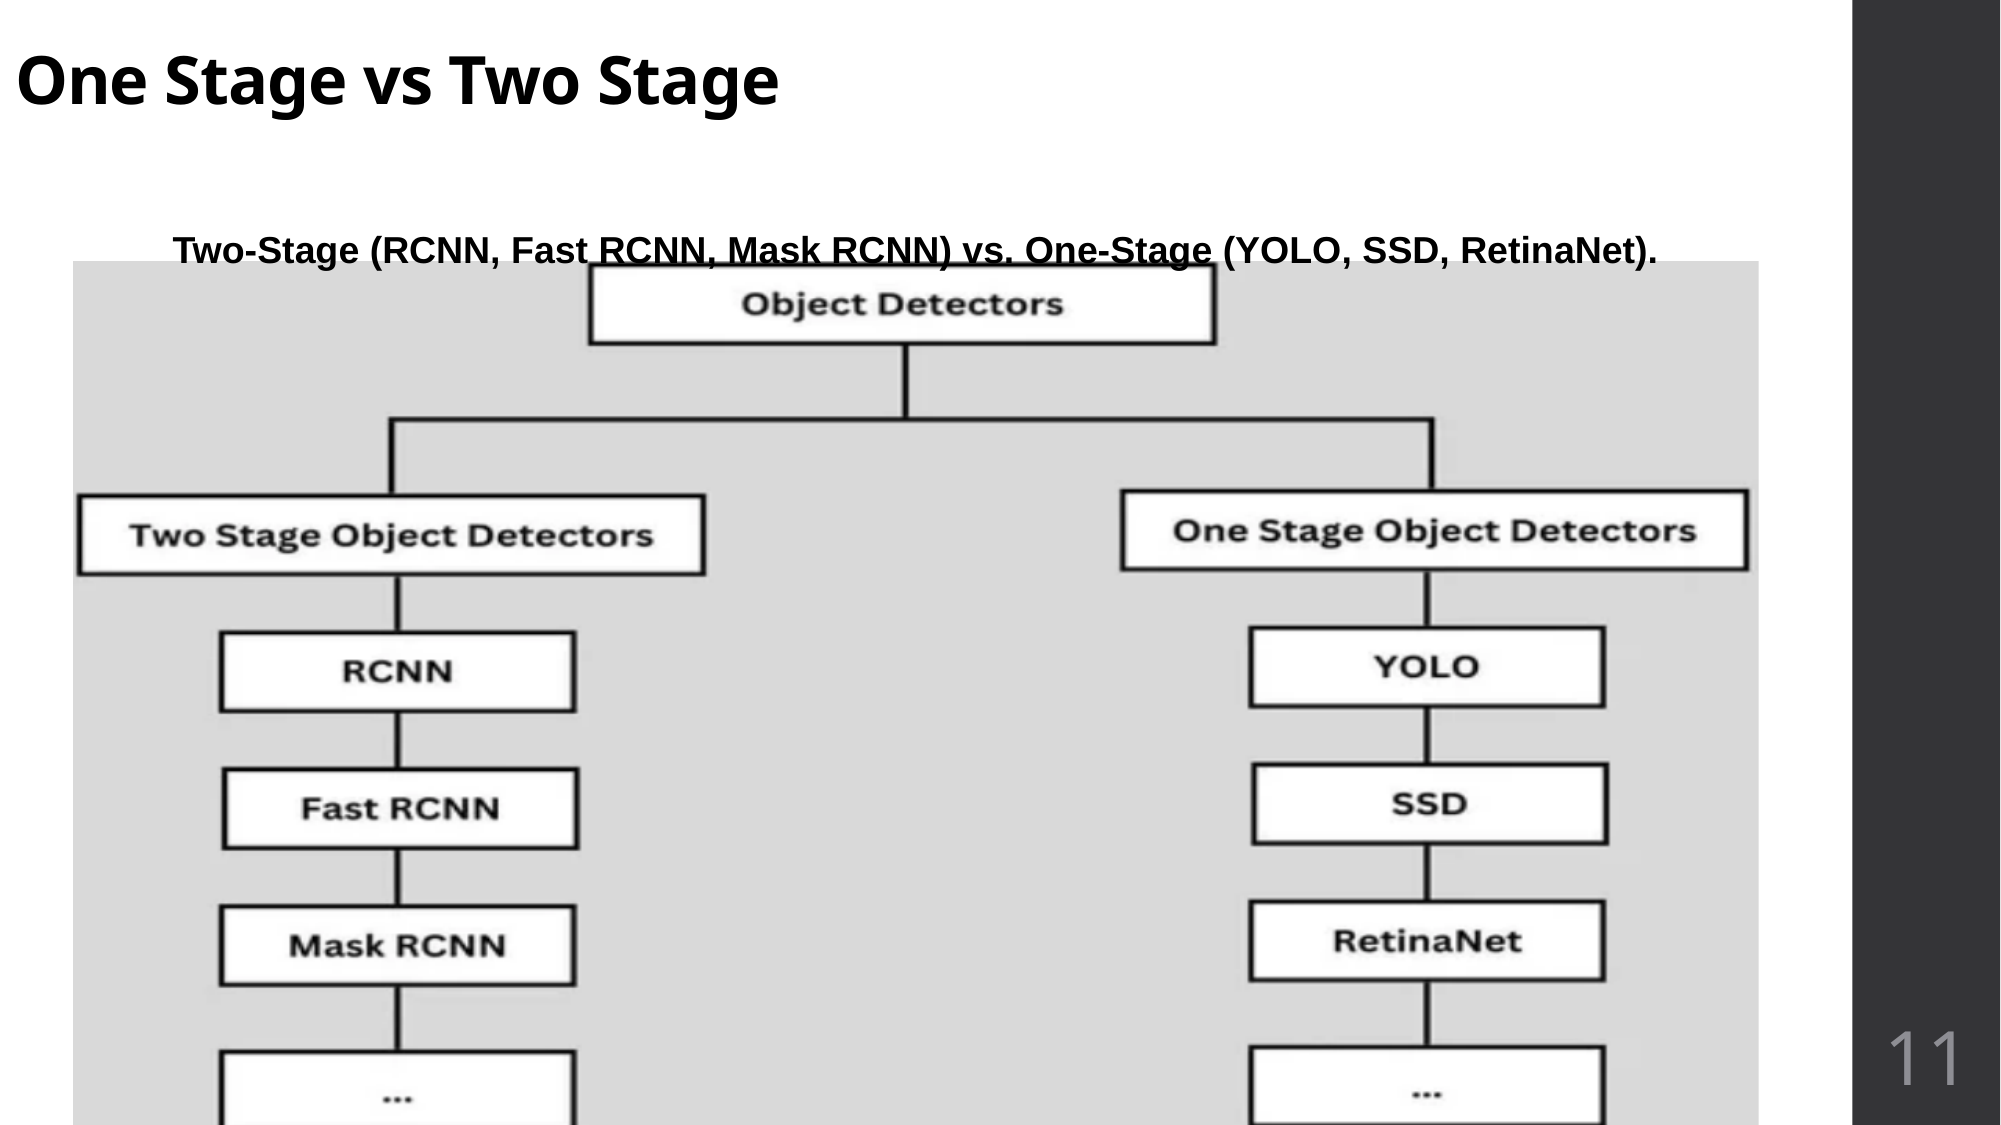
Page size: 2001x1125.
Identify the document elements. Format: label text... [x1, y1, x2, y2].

picture [72, 261, 1759, 1125]
slide_number 11 [1852, 1012, 2000, 1110]
title One Stage vs Two Stage [0, 0, 1574, 127]
text_box Two-Stage (RCNN, Fast RCNN, Mask RCNN) vs. One-Stage (YOLO, SSD, RetinaNet). [157, 218, 1675, 257]
